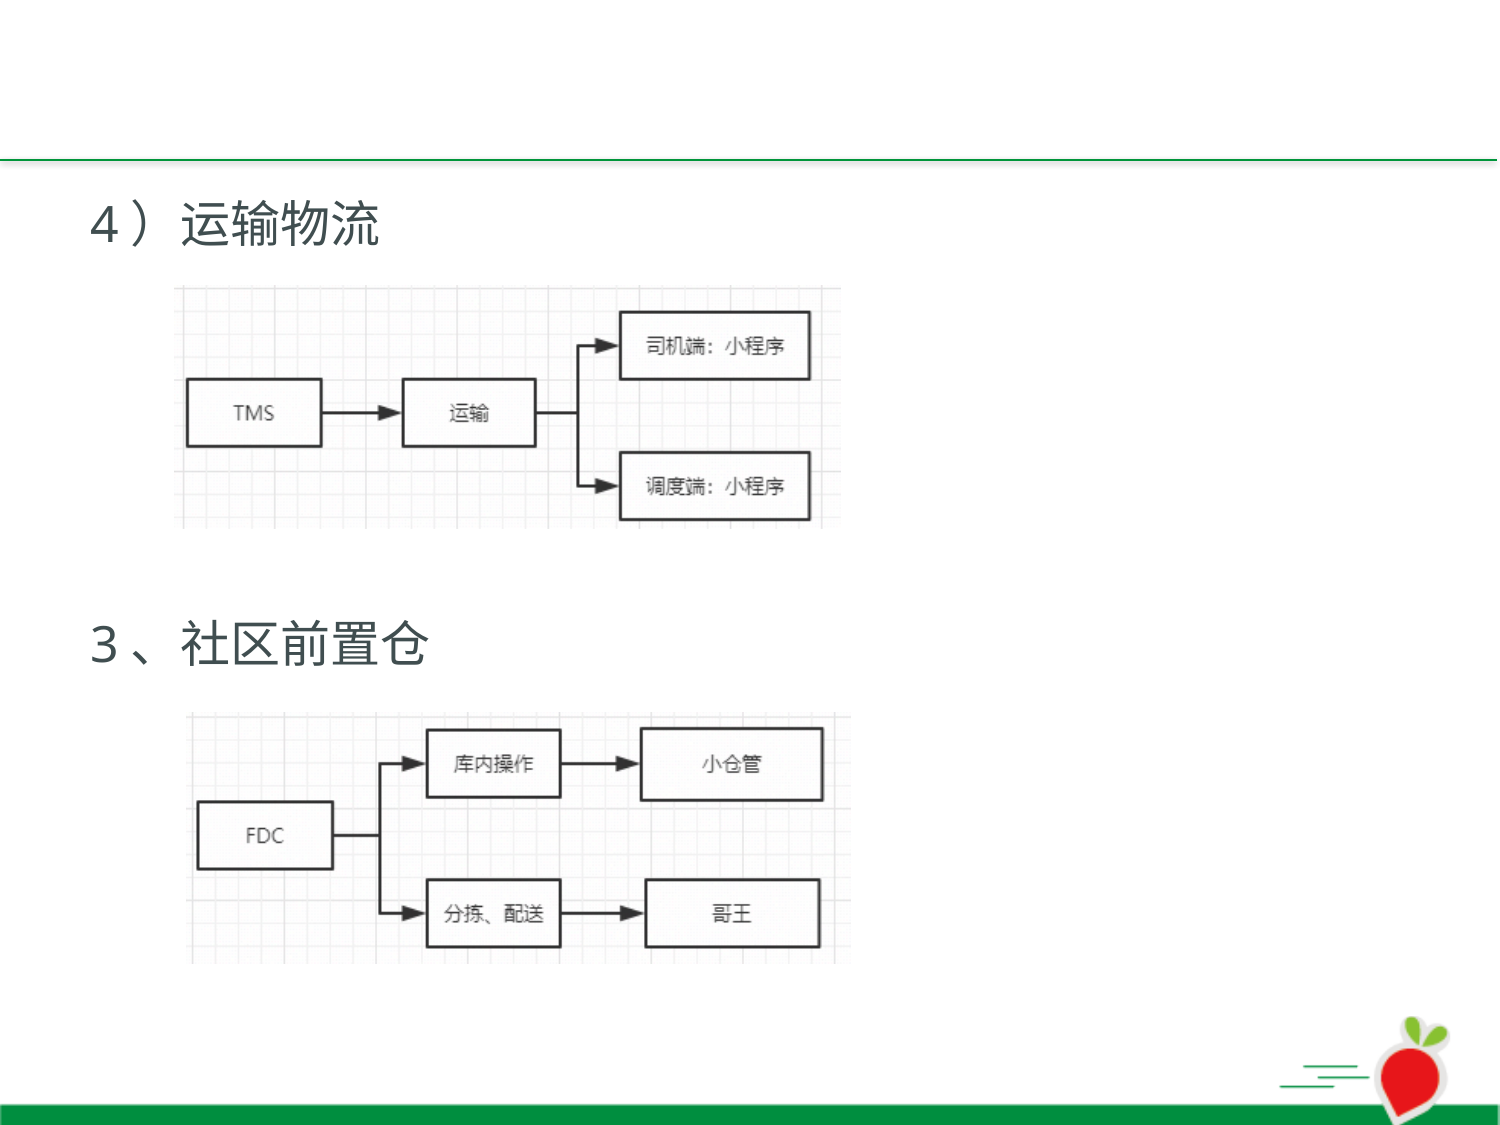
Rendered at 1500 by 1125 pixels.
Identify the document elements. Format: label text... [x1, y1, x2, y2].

picture [0, 1016, 1500, 1125]
picture [185, 711, 851, 965]
list 4）运输物流 3、社区前置仓 [75, 184, 1425, 1080]
picture [174, 285, 841, 529]
